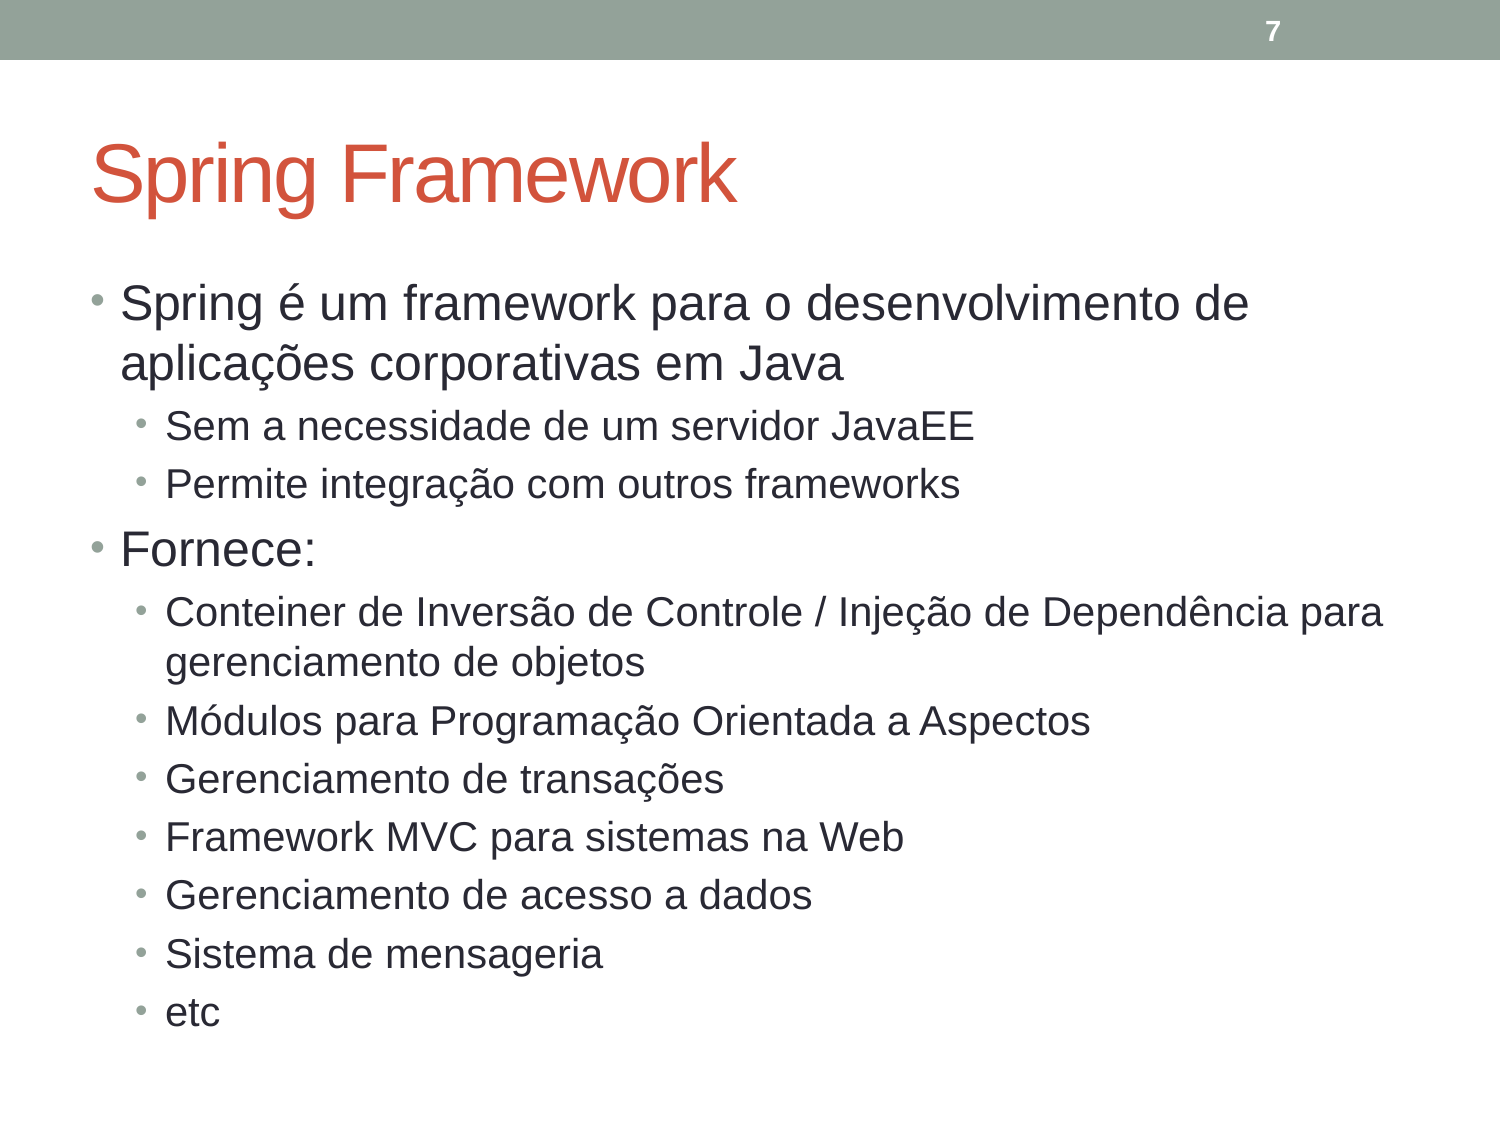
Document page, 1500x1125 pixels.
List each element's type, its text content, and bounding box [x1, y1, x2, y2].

title Spring Framework [75, 87, 1425, 250]
list Spring é um framework para o desenvolvimento de aplicações corporativas em Java Sem a necessidade de um servidor JavaEE Permite integração com outros frameworks Fornece: Conteiner de Inversão de Controle / Injeção de Dependência para gerenciamento de objetos Módulos para Programação Orientada a Aspectos Gerenciamento de transações Framework MVC para sistemas na Web Gerenciamento de acesso a dados Sistema de mensageria etc [75, 262, 1425, 1063]
slide_number 7 [1250, 3, 1425, 57]
